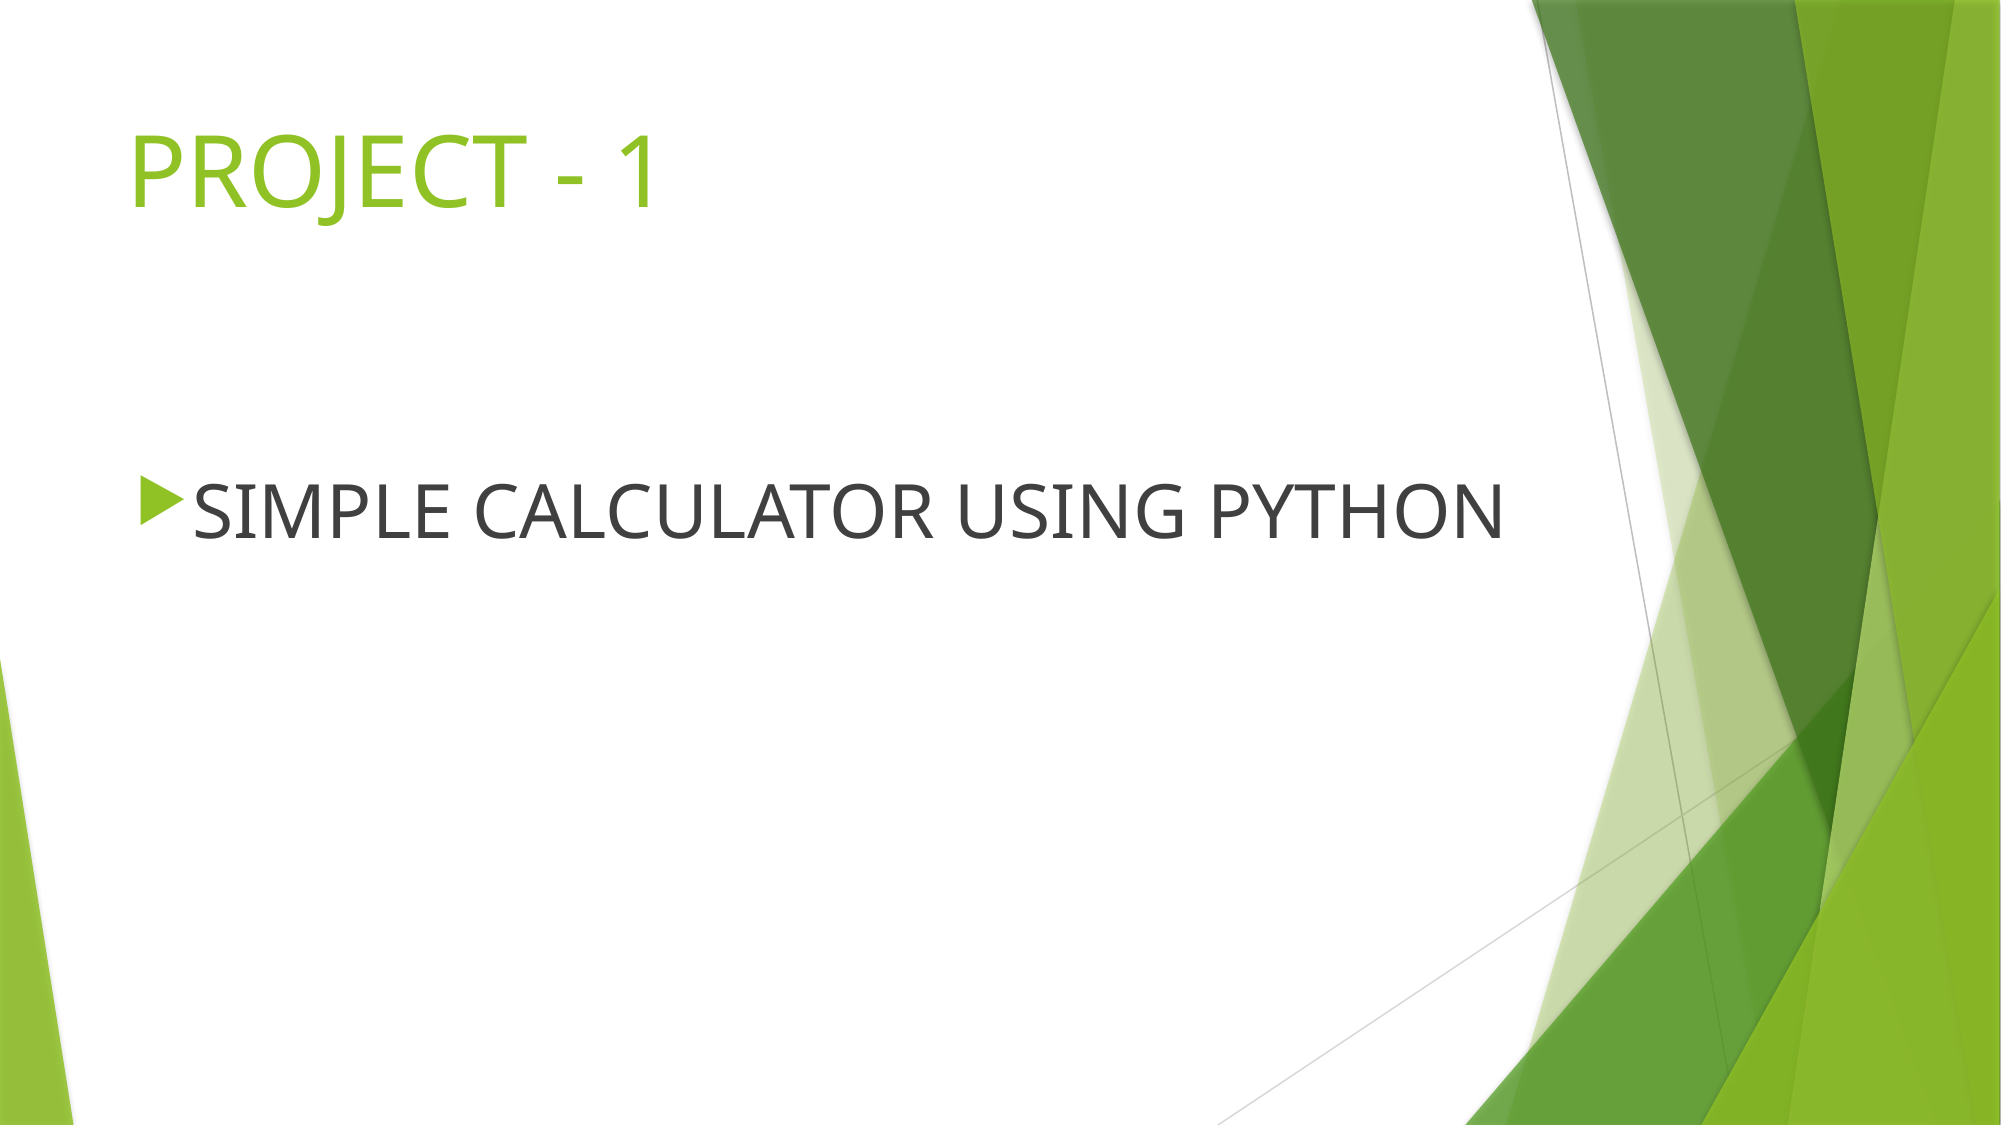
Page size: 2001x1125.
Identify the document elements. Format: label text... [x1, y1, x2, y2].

list SIMPLE CALCULATOR USING PYTHON [120, 456, 1531, 1093]
title PROJECT - 1 [111, 99, 1541, 405]
